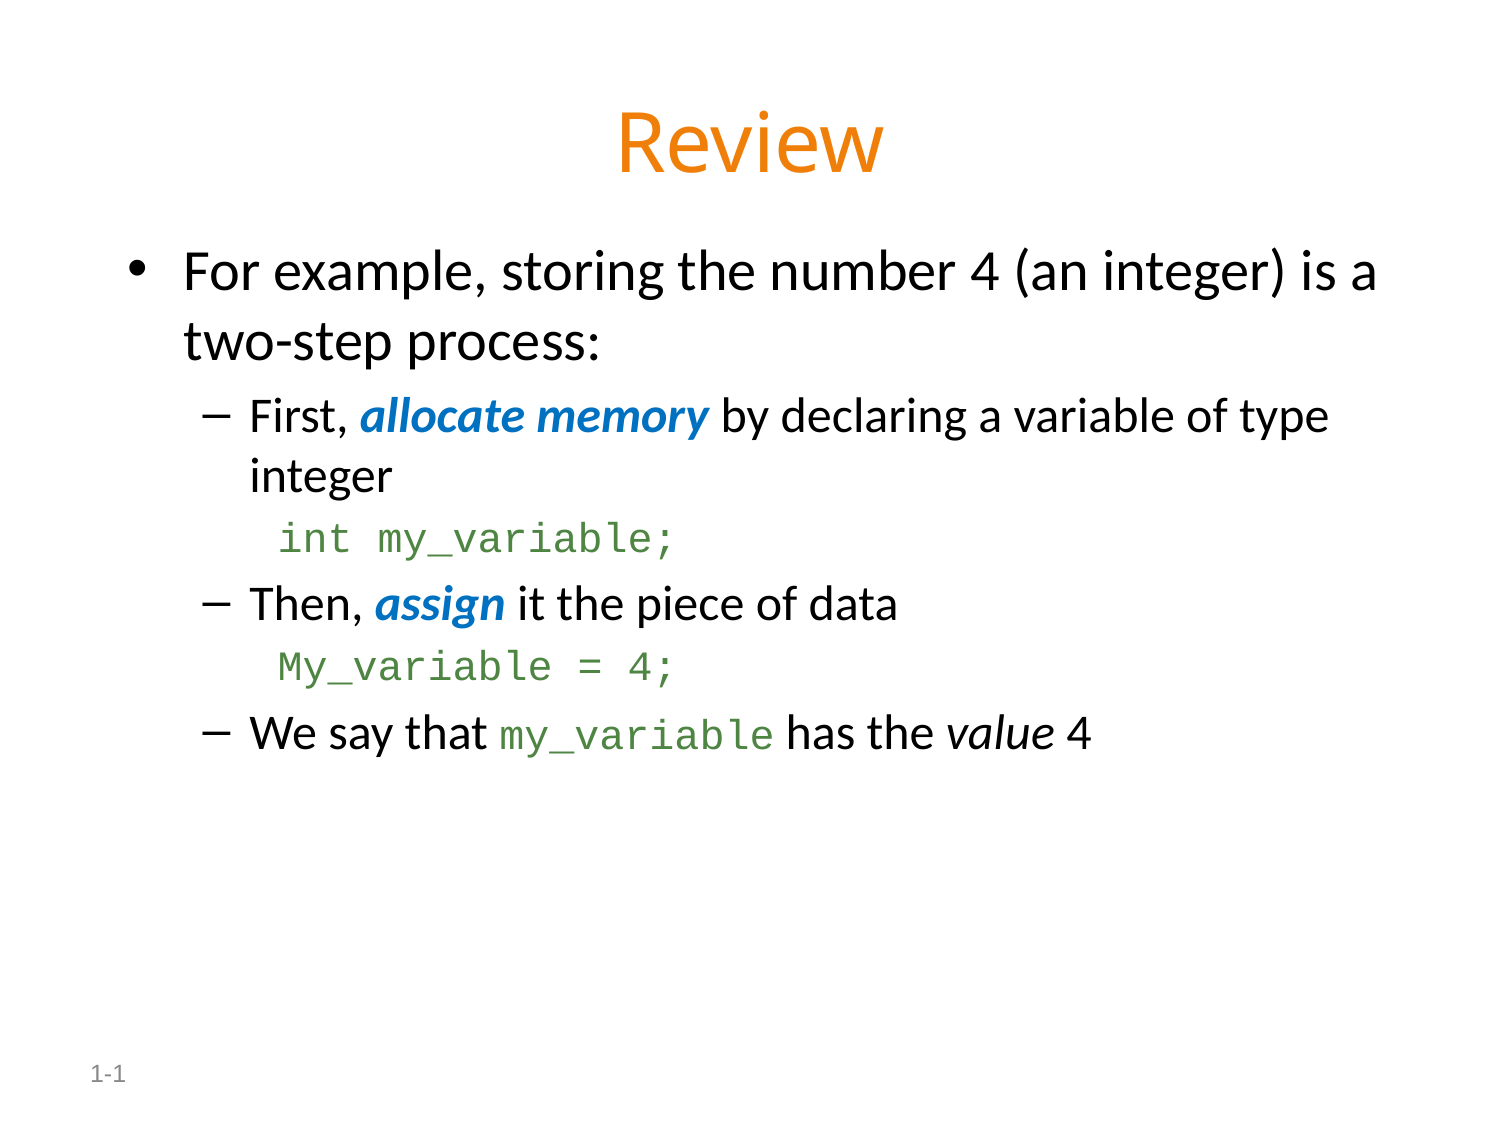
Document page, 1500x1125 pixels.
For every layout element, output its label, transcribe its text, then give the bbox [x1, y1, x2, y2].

slide_number 1-1 [75, 1042, 425, 1103]
list For example, storing the number 4 (an integer) is a two-step process: First, allocate memory by declaring a variable of type integer int my_variable; Then, assign it the piece of data My_variable = 4; We say that my_variable has the value 4 [112, 224, 1451, 1001]
title Review [74, 44, 1426, 233]
